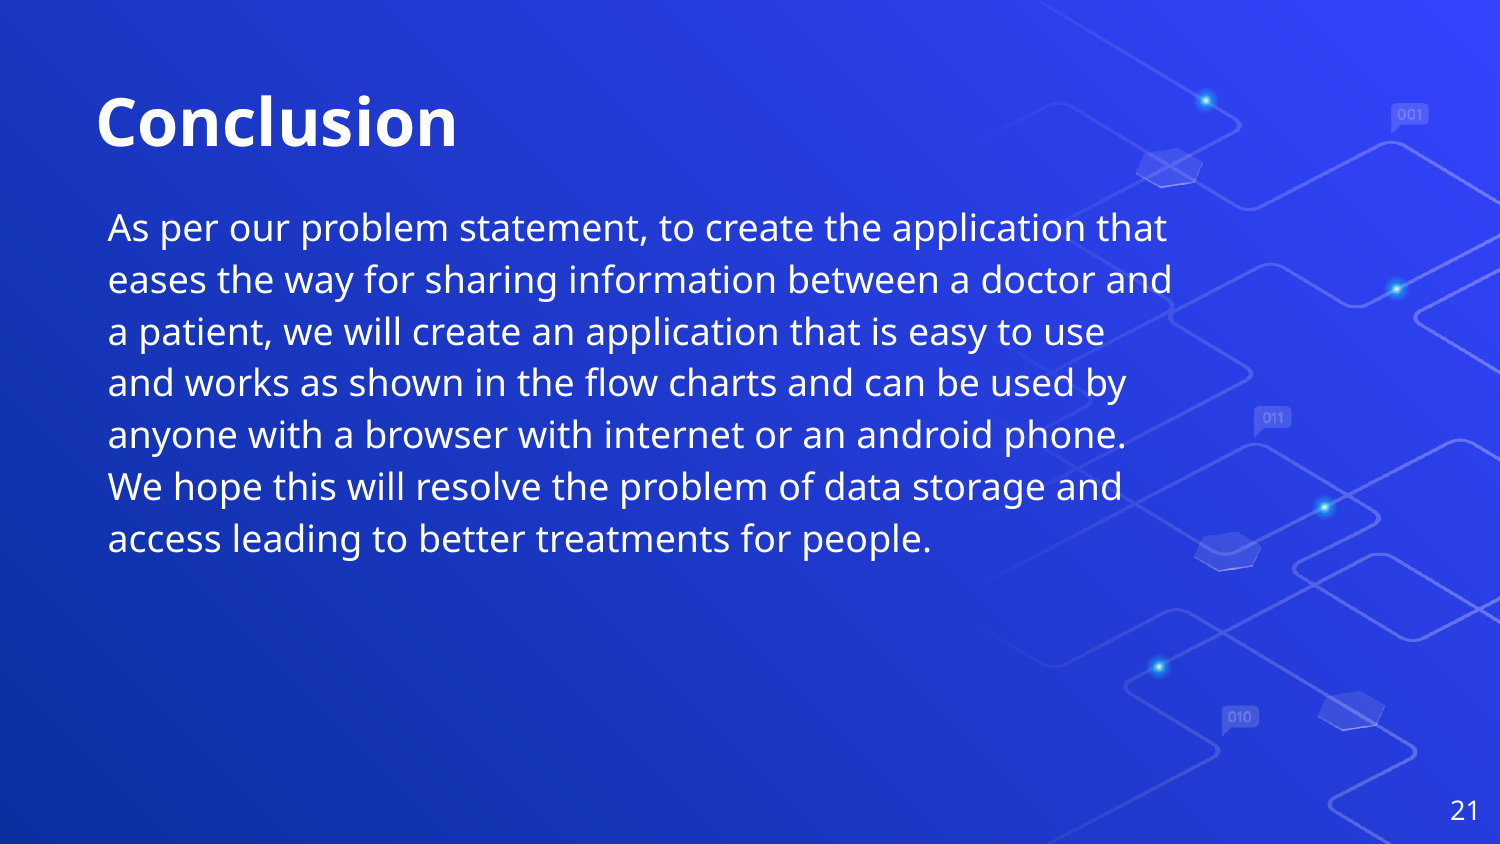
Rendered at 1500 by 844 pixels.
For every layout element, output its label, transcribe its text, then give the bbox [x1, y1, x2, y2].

title Conclusion [95, 18, 1082, 160]
slide_number 21 [1391, 779, 1482, 844]
picture [0, 0, 1500, 844]
list As per our problem statement, to create the application that eases the way for sharing information between a doctor and a patient, we will create an application that is easy to use and works as shown in the flow charts and can be used by anyone with a browser with internet or an android phone. We hope this will resolve the problem of data storage and access leading to better treatments for people. [95, 197, 1184, 800]
